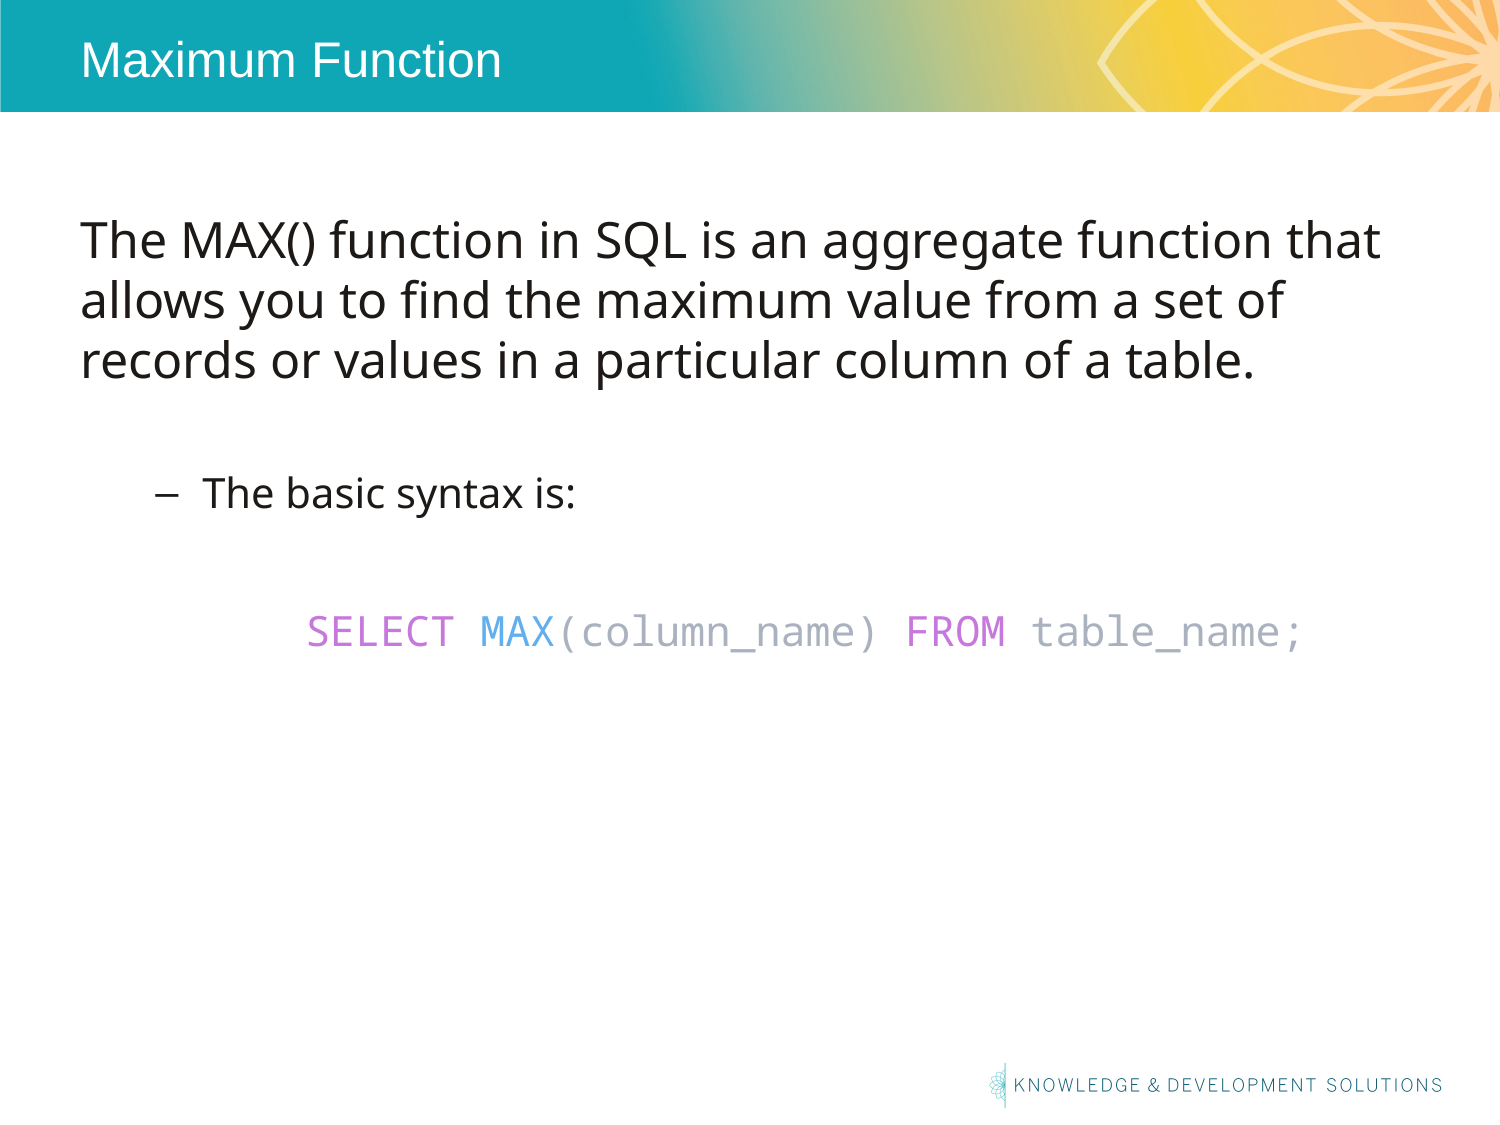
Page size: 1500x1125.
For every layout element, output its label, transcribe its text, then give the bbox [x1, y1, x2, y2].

picture [971, 1051, 1500, 1125]
title Maximum Function [65, 19, 1416, 90]
list The MAX() function in SQL is an aggregate function that allows you to find the maximum value from a set of records or values in a particular column of a table. The basic syntax is: SELECT MAX(column_name) FROM table_name; [65, 200, 1416, 1022]
picture [0, 0, 1500, 112]
